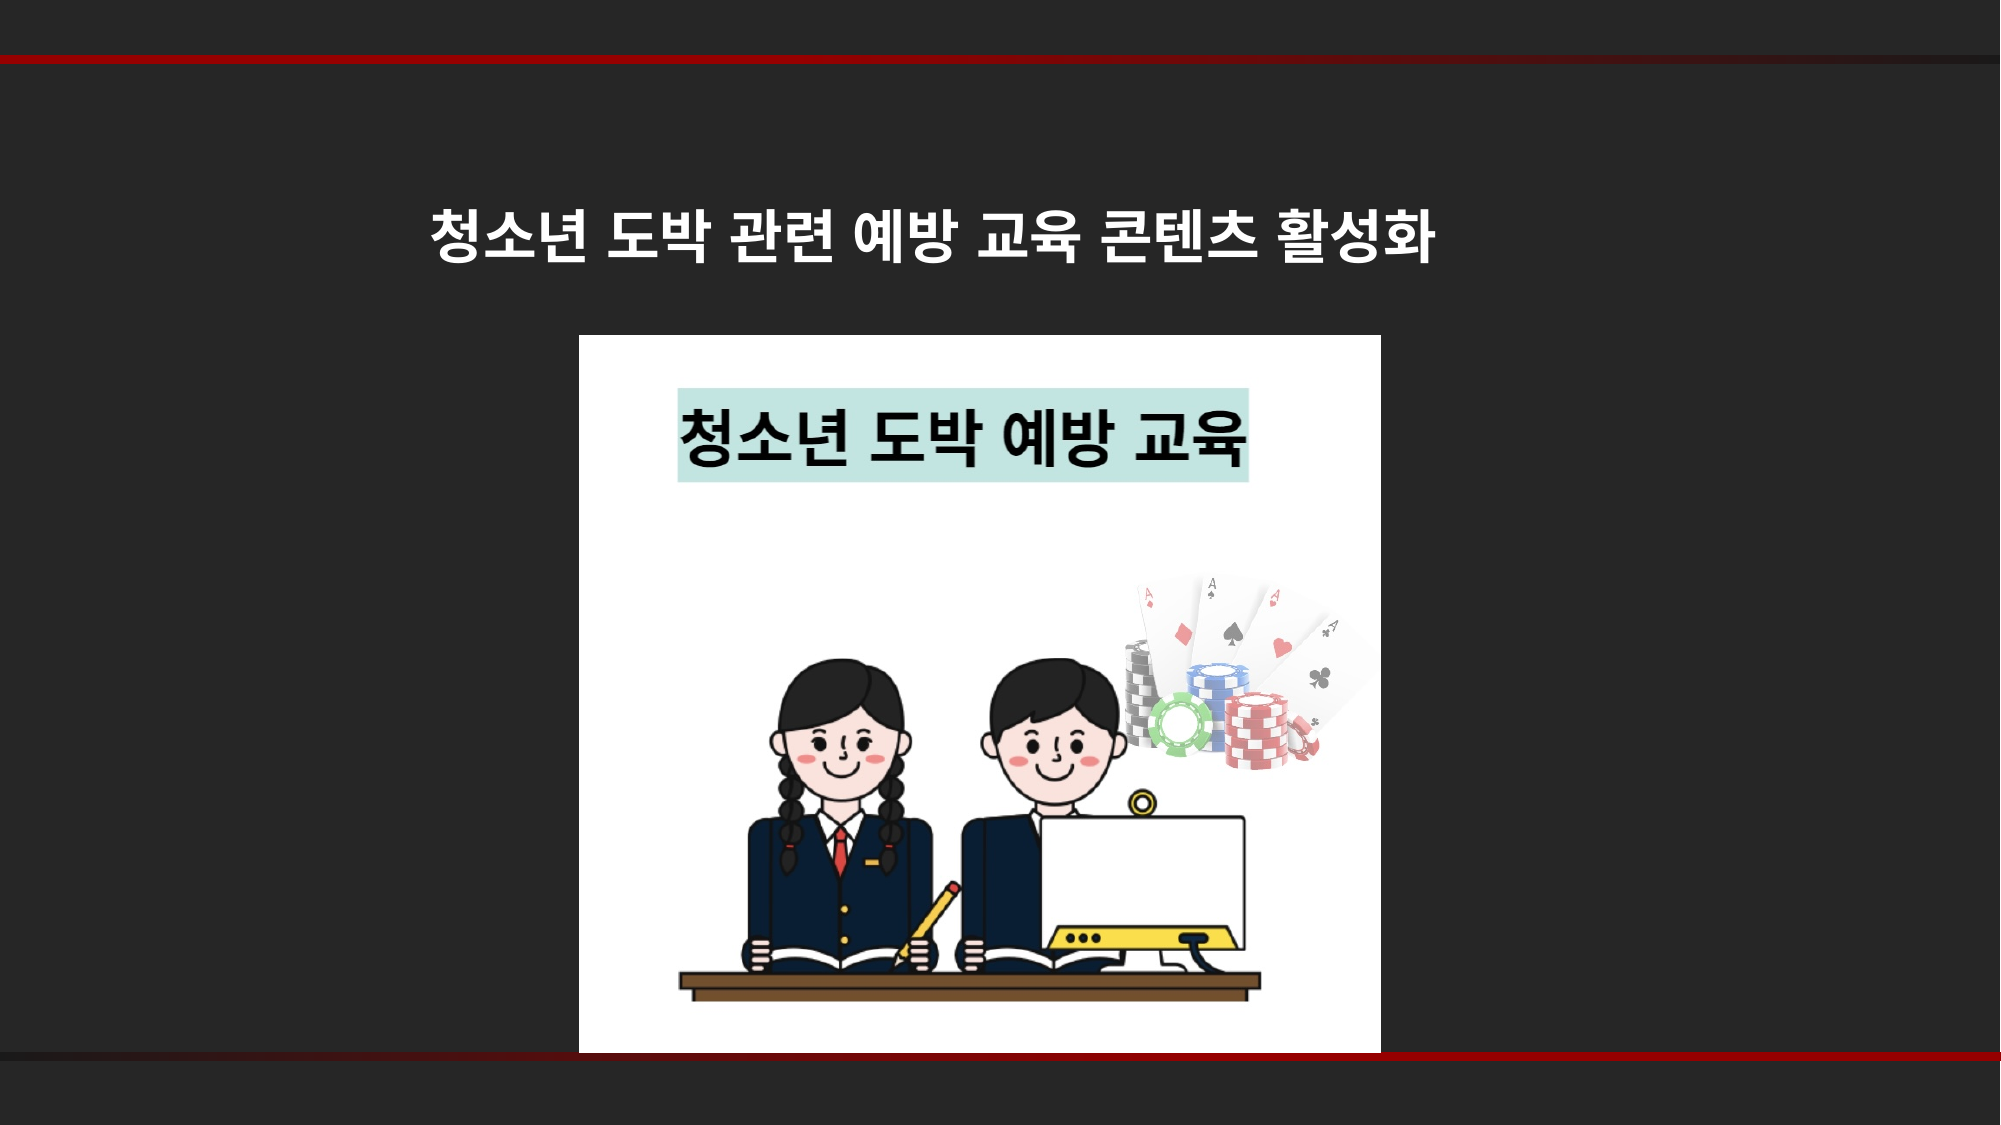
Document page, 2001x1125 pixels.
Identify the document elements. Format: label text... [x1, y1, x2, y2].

text_box [0, 55, 2000, 64]
text_box 청소년 도박 관련 예방 교육 콘텐츠 활성화 [414, 157, 1587, 278]
picture [579, 335, 1381, 1053]
text_box [0, 1052, 2000, 1061]
